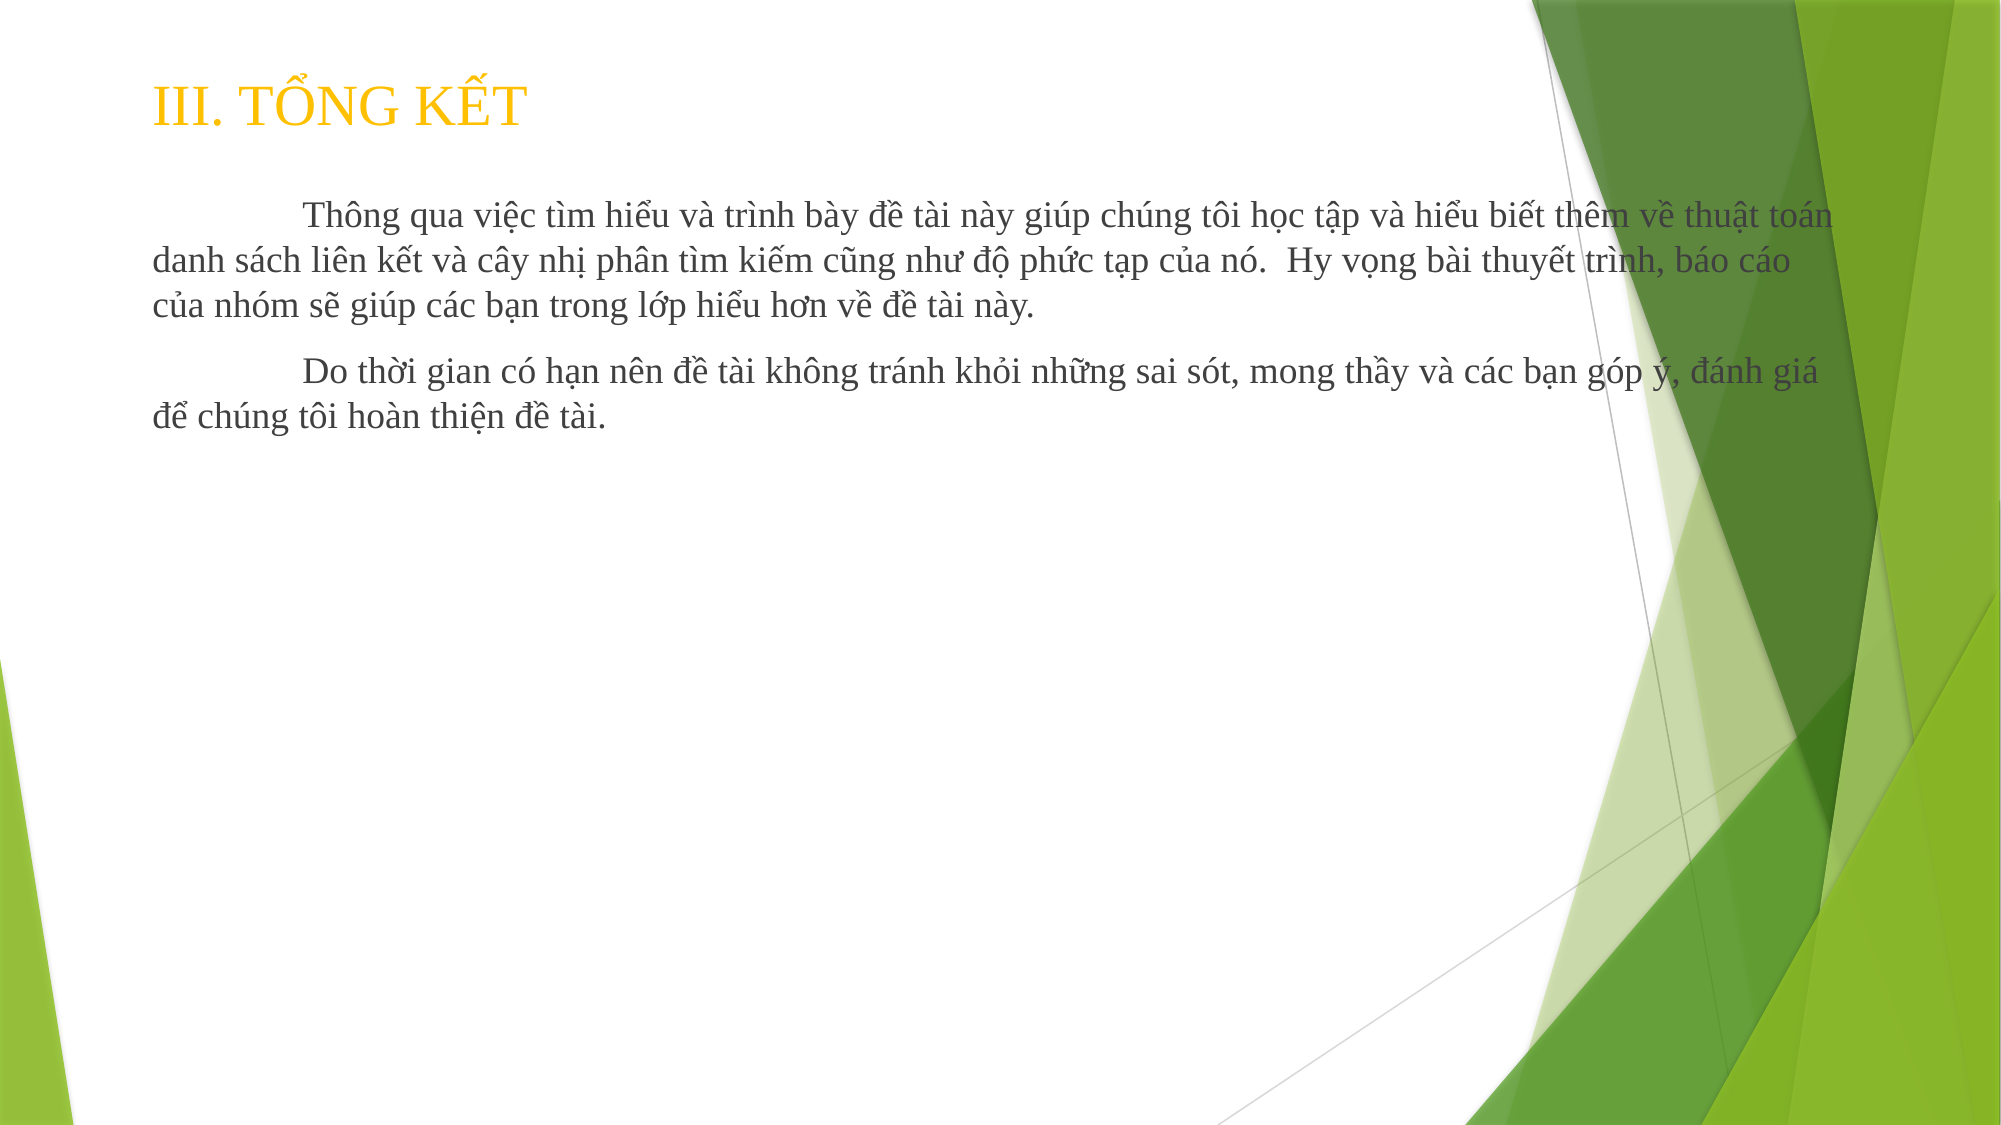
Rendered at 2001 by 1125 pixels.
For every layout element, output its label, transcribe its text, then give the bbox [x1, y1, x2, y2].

list Thông qua việc tìm hiểu và trình bày đề tài này giúp chúng tôi học tập và hiểu biết thêm về thuật toán danh sách liên kết và cây nhị phân tìm kiếm cũng như độ phức tạp của nó. Hy vọng bài thuyết trình, báo cáo của nhóm sẽ giúp các bạn trong lớp hiểu hơn về đề tài này. Do thời gian có hạn nên đề tài không tránh khỏi những sai sót, mong thầy và các bạn góp ý, đánh giá để chúng tôi hoàn thiện đề tài. [137, 182, 1863, 1014]
title III. TỔNG KẾT [137, 59, 1863, 155]
